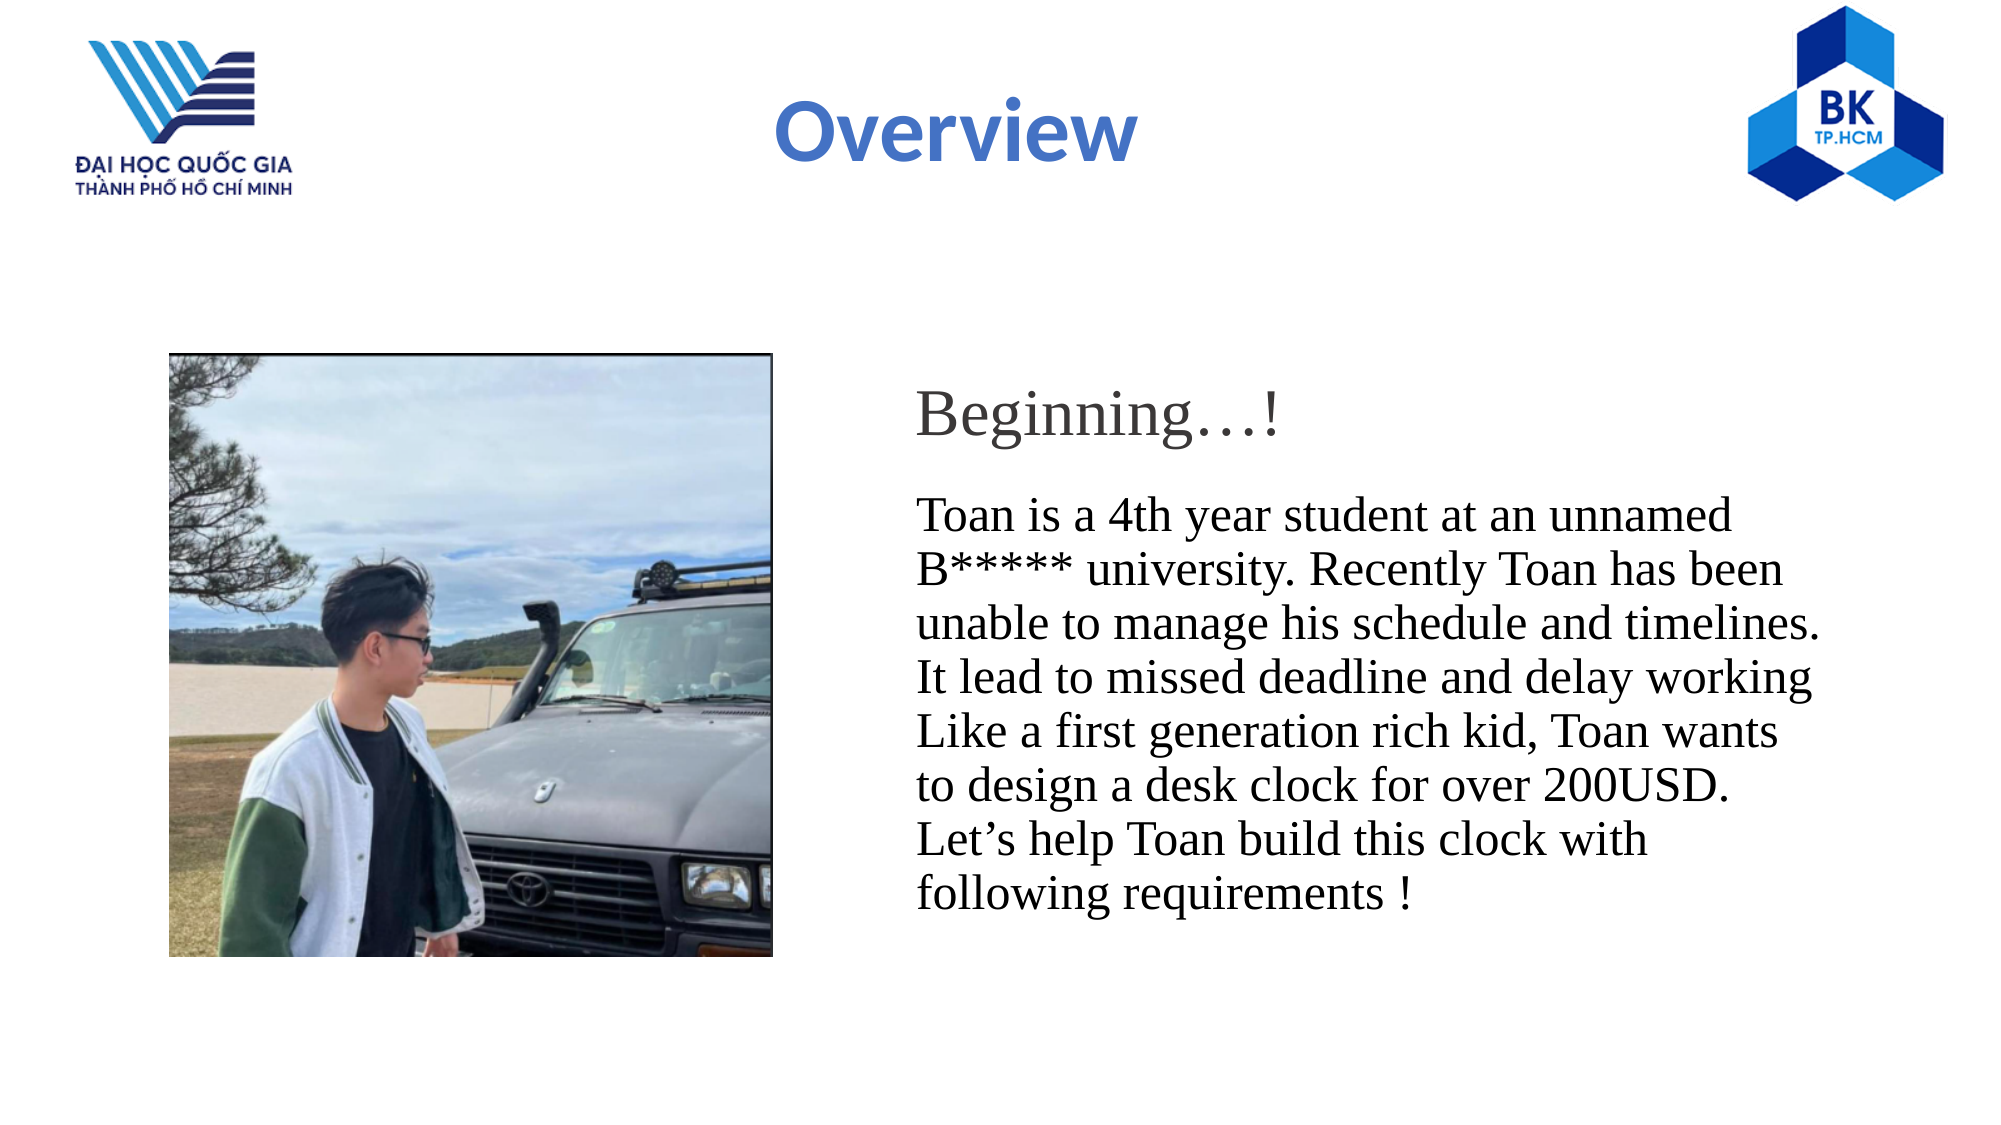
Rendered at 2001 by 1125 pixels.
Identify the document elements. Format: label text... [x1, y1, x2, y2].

picture [0, 0, 363, 237]
picture [1744, 0, 1948, 206]
picture [169, 353, 773, 957]
text_box [999, 398, 1945, 511]
text_box Toan is a 4th year student at an unnamed B***** university. Recently Toan has been unable to manage his schedule and timelines. It lead to missed deadline and delay working Like a first generation rich kid, Toan wants to design a desk clock for over 200USD. Let’s help Toan build this clock with following requirements ! [900, 821, 1846, 935]
text_box Overview [593, 62, 1321, 187]
text_box Beginning…! [900, 360, 1681, 456]
